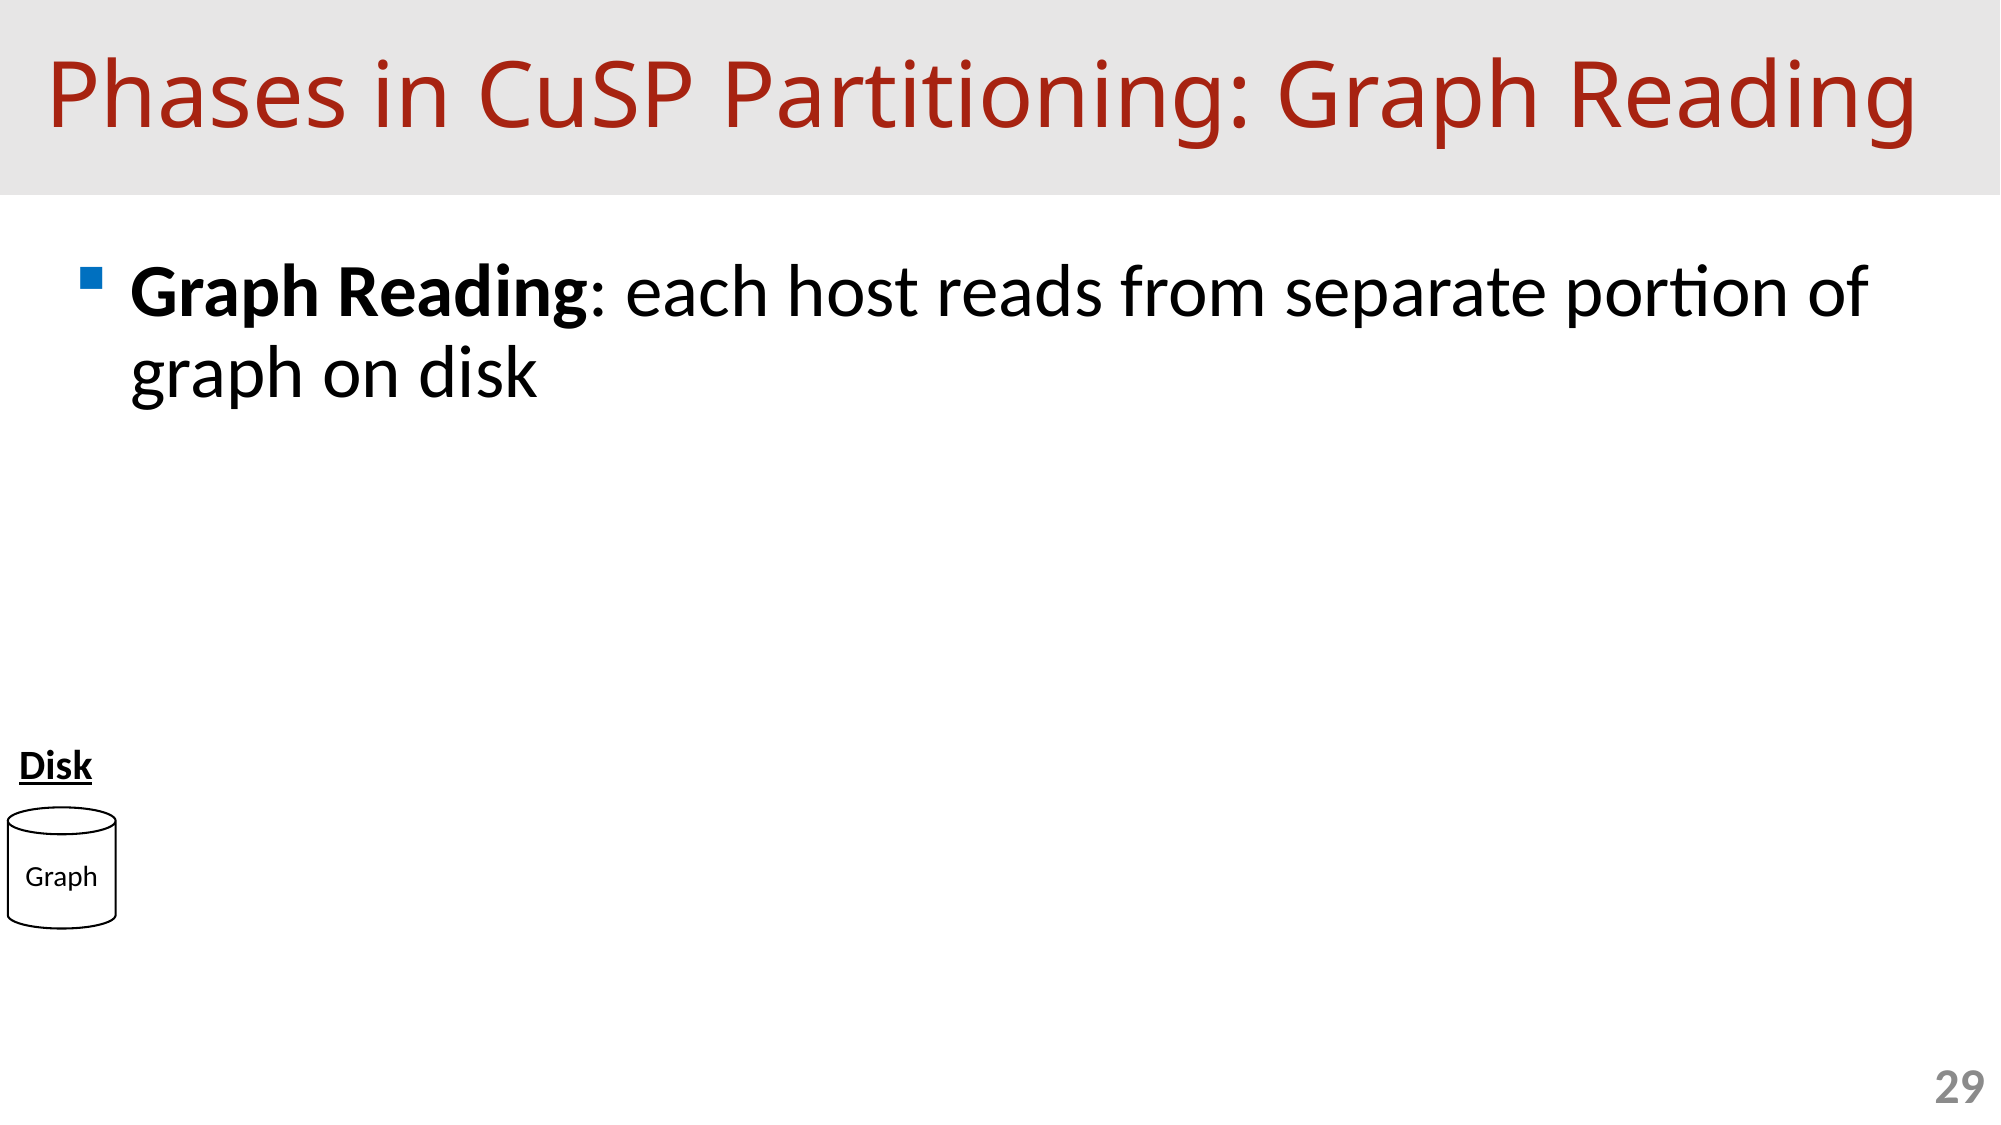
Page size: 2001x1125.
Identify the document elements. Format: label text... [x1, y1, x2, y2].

list Graph Reading: each host reads from separate portion of graph on disk [59, 244, 1943, 640]
title Phases in CuSP Partitioning: Graph Reading [0, 0, 2000, 195]
text_box Disk [4, 730, 121, 796]
slide_number 29 [1839, 1042, 2000, 1125]
text_box Graph [6, 806, 117, 930]
